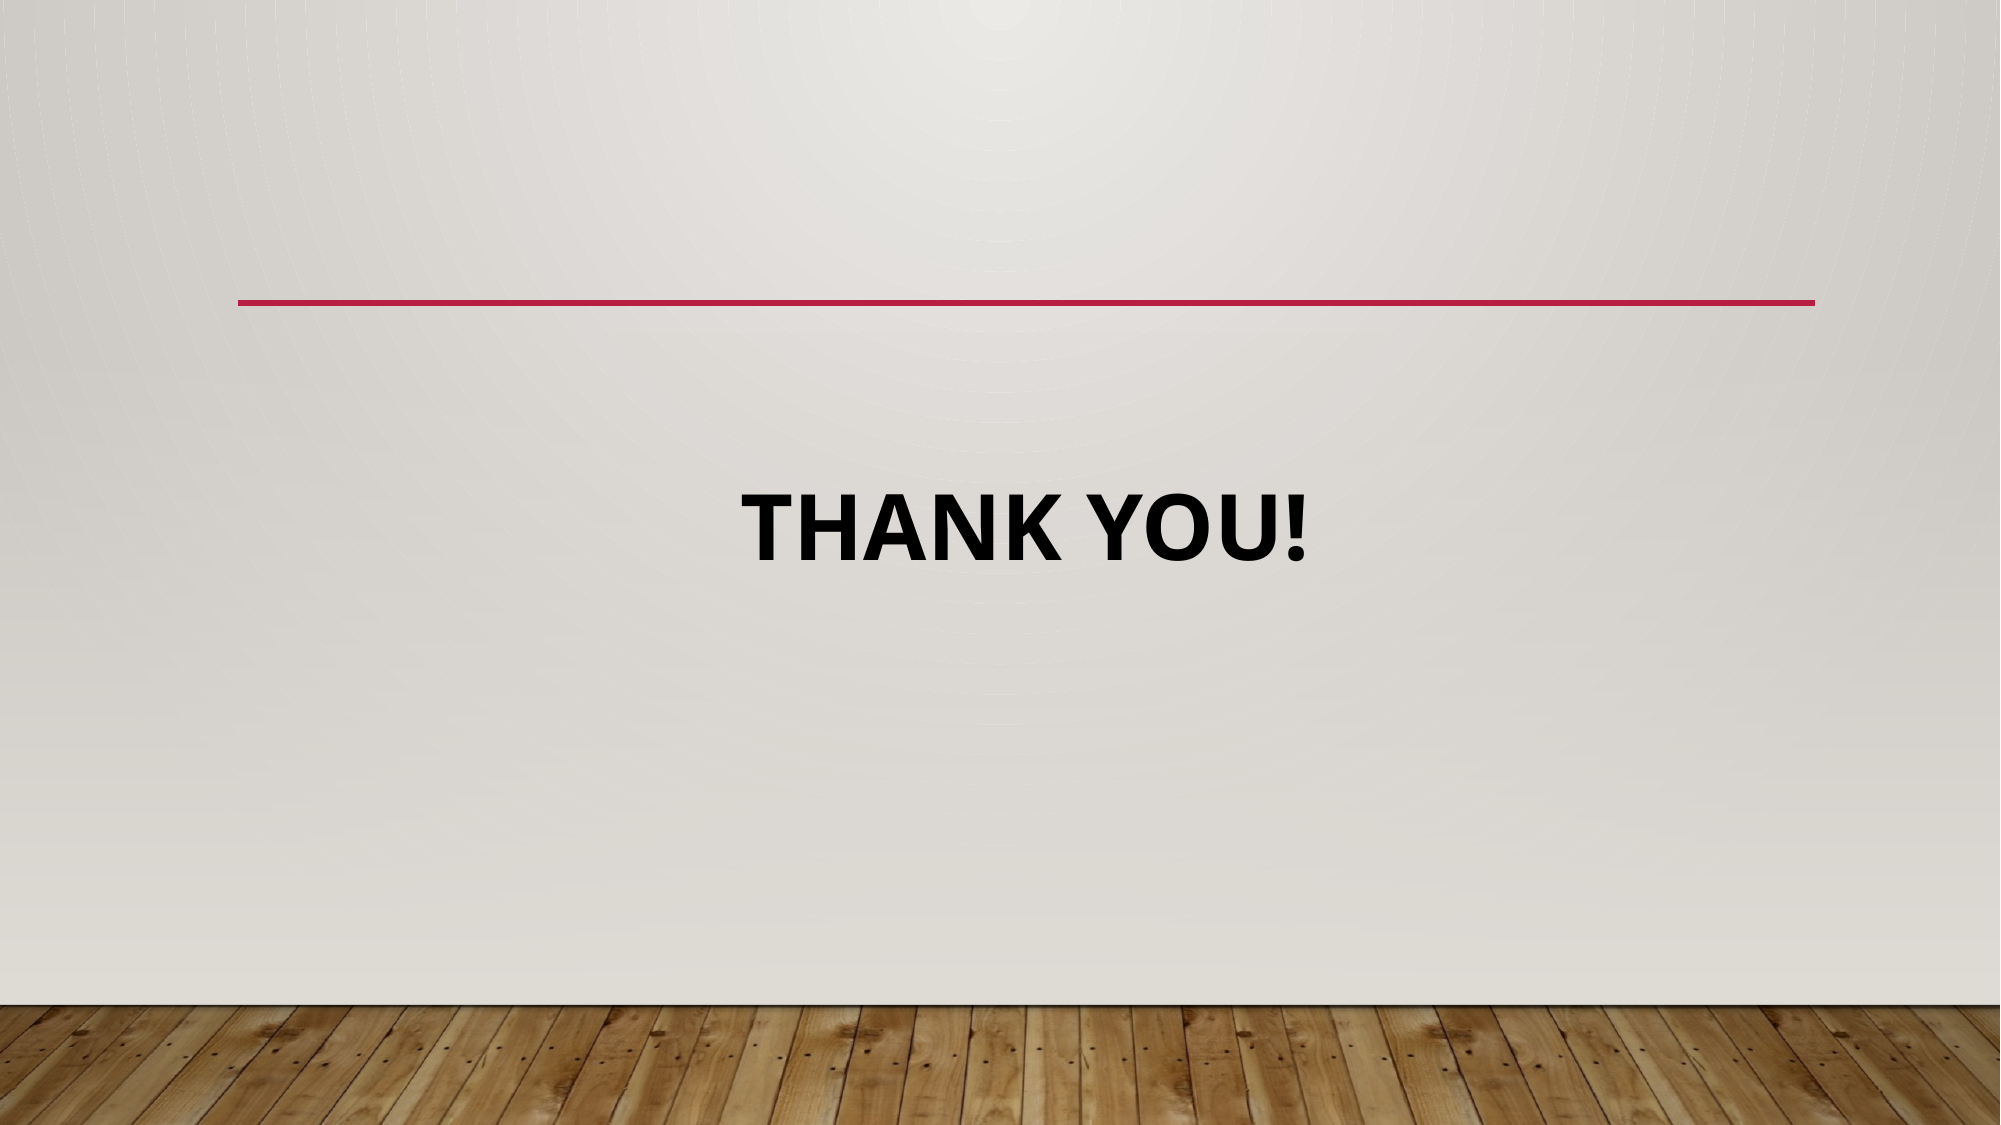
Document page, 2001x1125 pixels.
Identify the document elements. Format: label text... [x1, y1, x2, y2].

title Thank you! [238, 473, 1814, 685]
picture [0, 1005, 2000, 1125]
